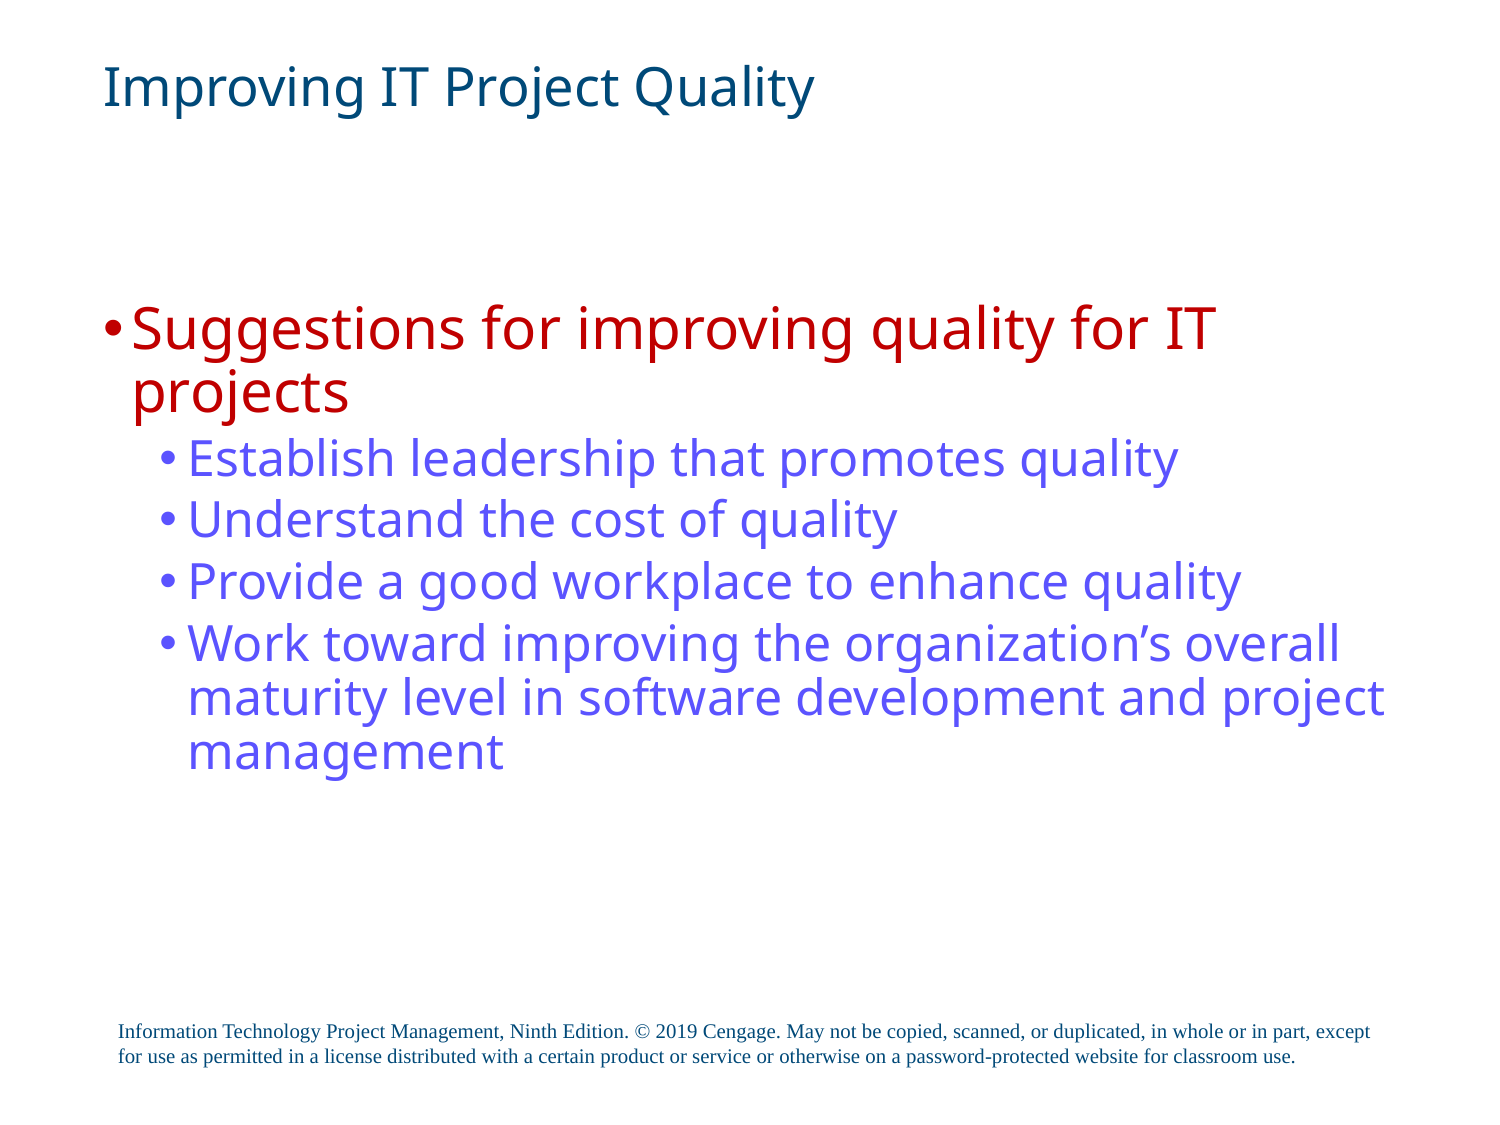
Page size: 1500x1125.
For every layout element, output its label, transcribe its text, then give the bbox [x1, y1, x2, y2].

list Suggestions for improving quality for IT projects Establish leadership that promotes quality Understand the cost of quality Provide a good workplace to enhance quality Work toward improving the organization’s overall maturity level in software development and project management [103, 299, 1397, 1009]
title Improving IT Project Quality [103, 59, 1397, 278]
footer Information Technology Project Management, Ninth Edition. © 2019 Cengage. May not be copied, scanned, or duplicated, in whole or in part, except for use as permitted in a license distributed with a certain product or service or otherwise on a password-protected website for classroom use. [103, 1009, 1397, 1070]
